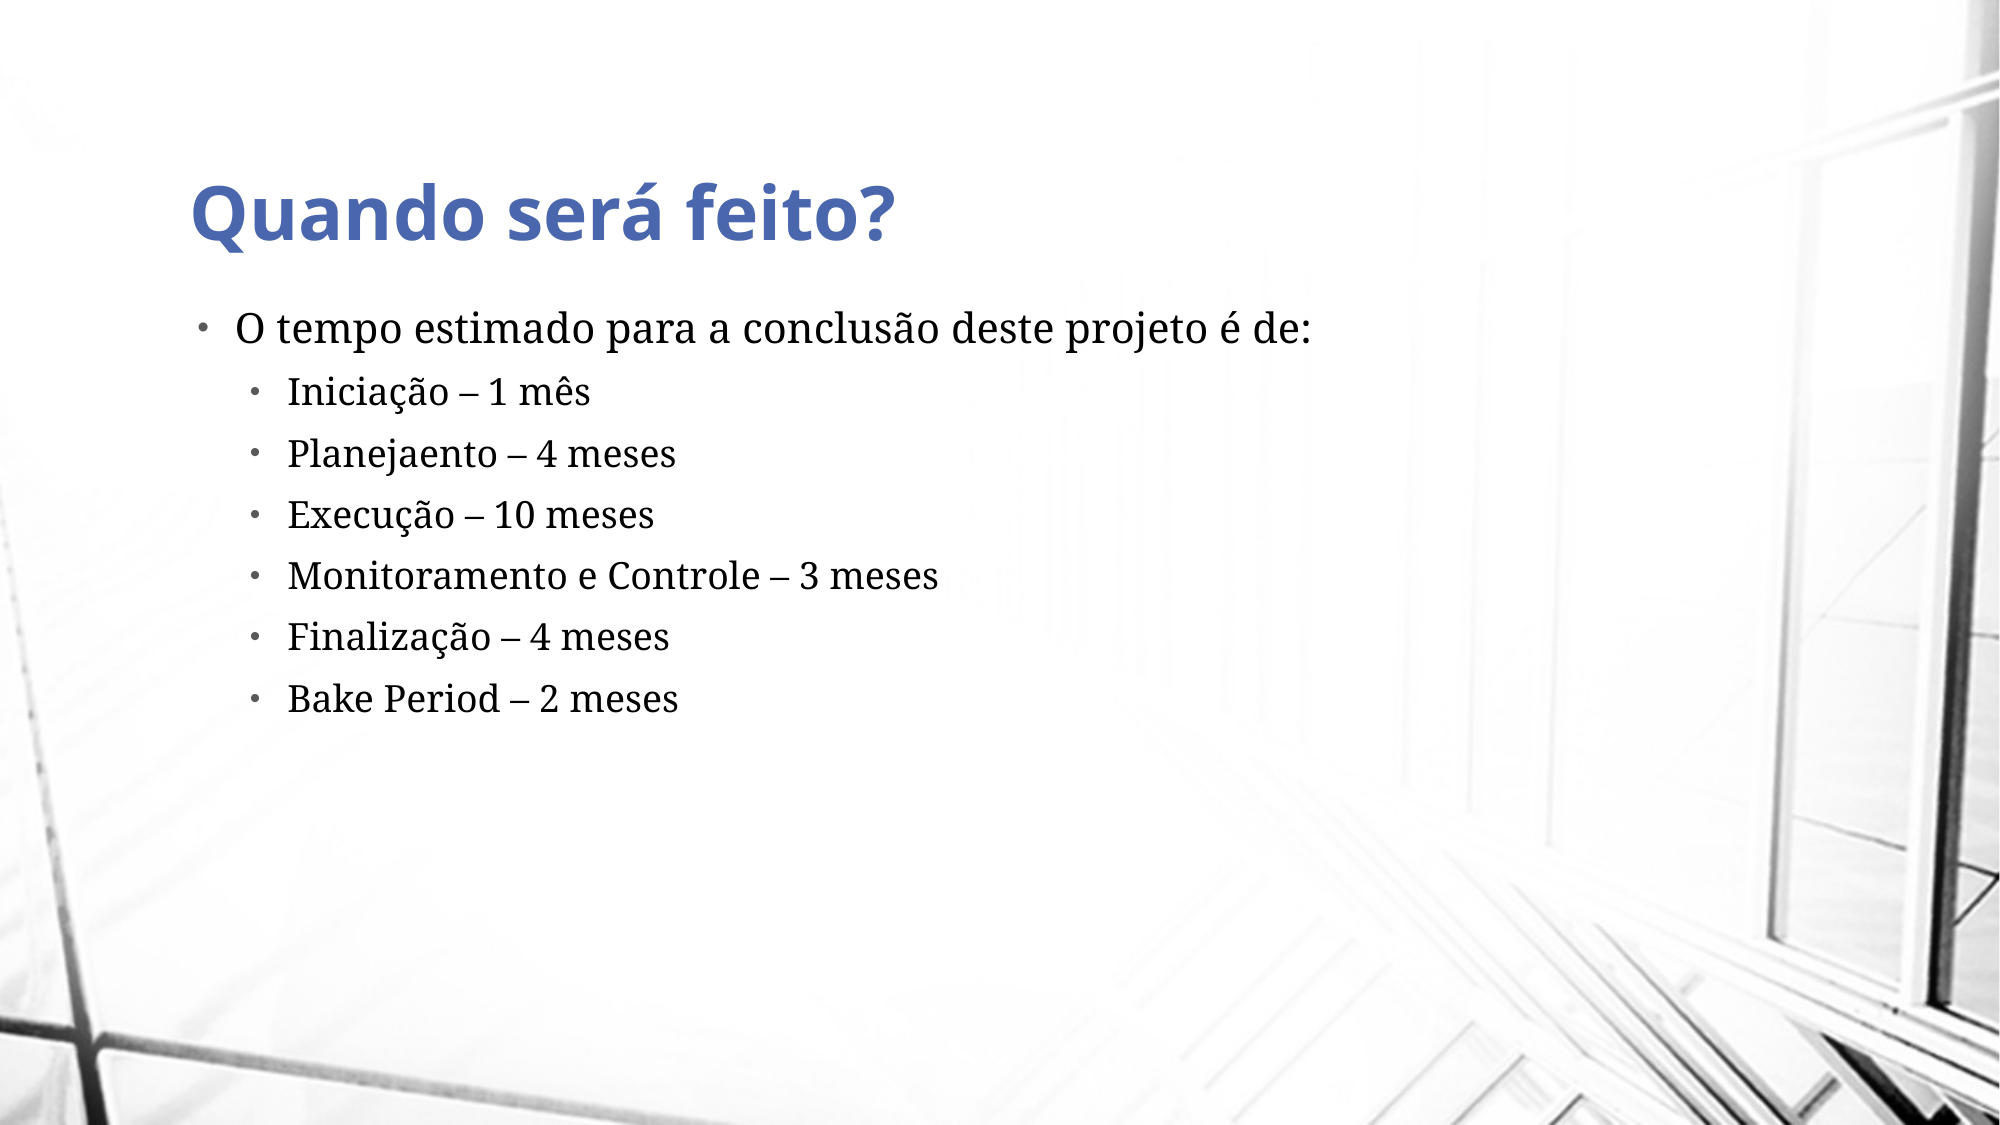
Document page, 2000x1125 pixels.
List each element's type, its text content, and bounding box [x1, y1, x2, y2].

title Quando será feito? [174, 87, 1600, 263]
list O tempo estimado para a conclusão deste projeto é de: Iniciação – 1 mês Planejaento – 4 meses Execução – 10 meses Monitoramento e Controle – 3 meses Finalização – 4 meses Bake Period – 2 meses [174, 299, 1600, 988]
picture [0, 0, 2000, 1125]
